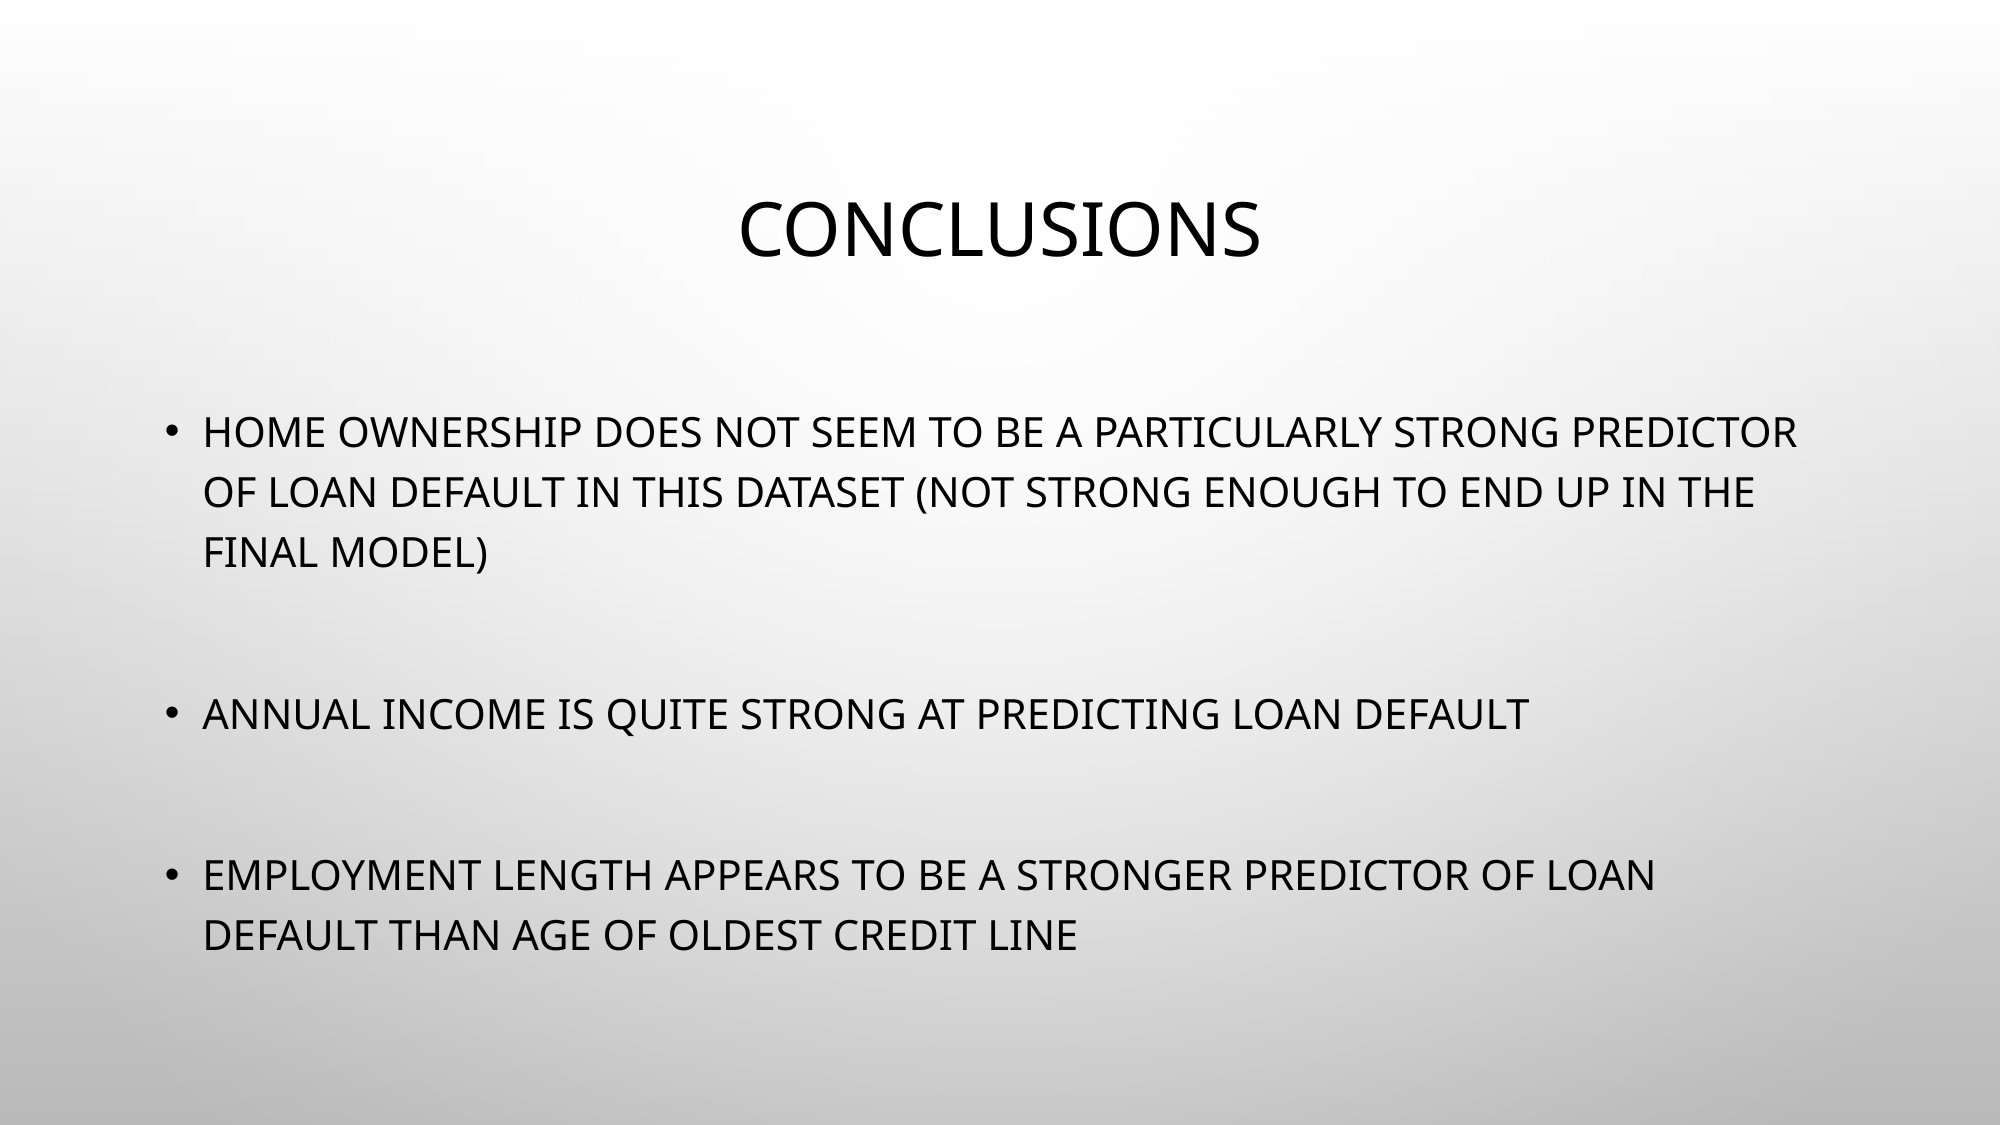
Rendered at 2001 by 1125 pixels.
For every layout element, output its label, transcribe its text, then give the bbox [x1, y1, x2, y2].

title Conclusions [149, 101, 1851, 364]
picture [0, 0, 2000, 1125]
list Home ownership does not seem to be a particularly strong predictor of loan default in this dataset (not strong enough to end up in the final model) Annual Income is quite strong at predicting loan default Employment Length appears to be a stronger predictor of loan default than Age of Oldest Credit Line [149, 388, 1851, 950]
